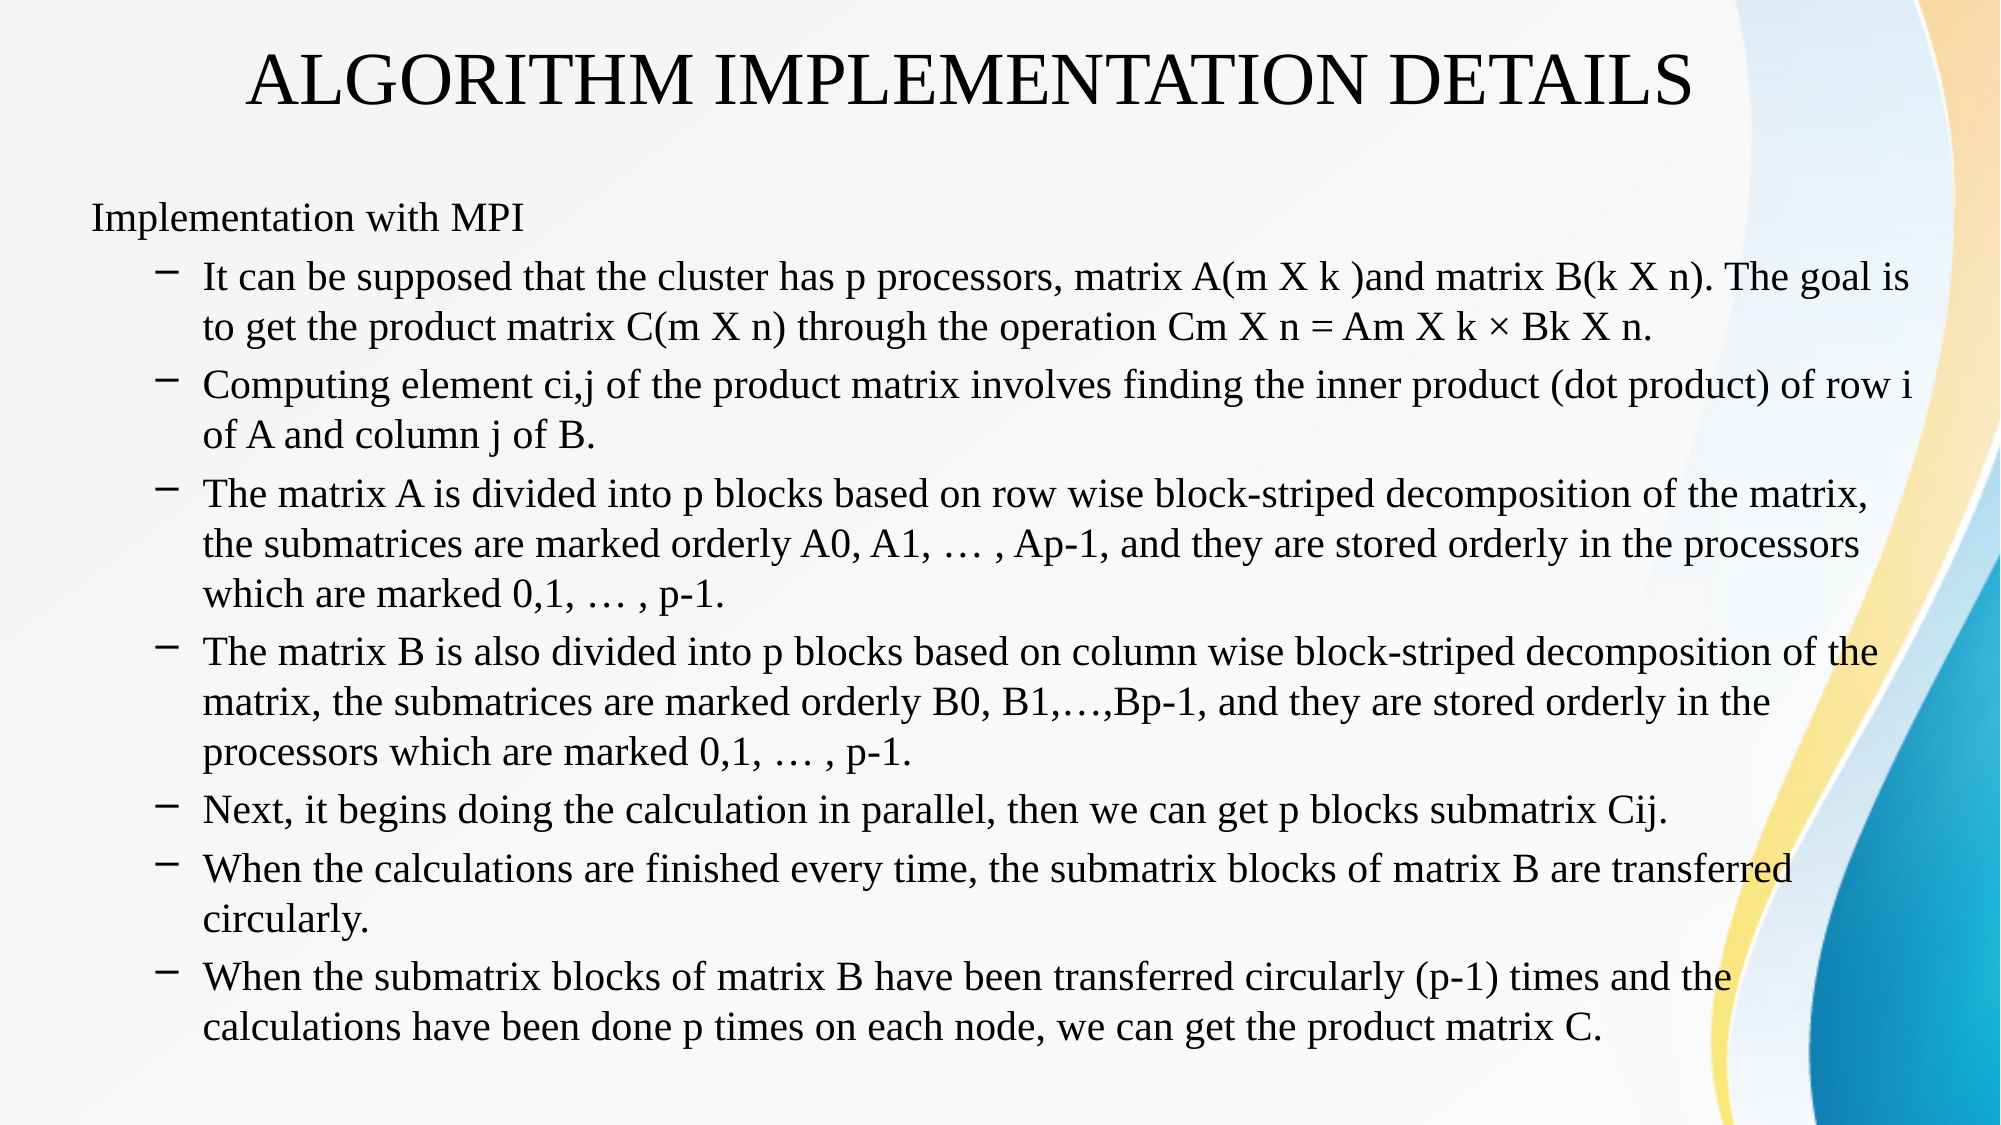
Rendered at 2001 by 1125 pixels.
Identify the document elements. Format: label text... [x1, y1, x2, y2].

list Implementation with MPI It can be supposed that the cluster has p processors, matrix A(m X k )and matrix B(k X n). The goal is to get the product matrix C(m X n) through the operation Cm X n = Am X k × Bk X n. Computing element ci,j of the product matrix involves finding the inner product (dot product) of row i of A and column j of B. The matrix A is divided into p blocks based on row wise block-striped decomposition of the matrix, the submatrices are marked orderly A0, A1, … , Ap-1, and they are stored orderly in the processors which are marked 0,1, … , p-1. The matrix B is also divided into p blocks based on column wise block-striped decomposition of the matrix, the submatrices are marked orderly B0, B1,…,Bp-1, and they are stored orderly in the processors which are marked 0,1, … , p-1. Next, it begins doing the calculation in parallel, then we can get p blocks submatrix Cij. When the calculations are finished every time, the submatrix blocks of matrix B are transferred circularly. When the submatrix blocks of matrix B have been transferred circularly (p-1) times and the calculations have been done p times on each node, we can get the product matrix C. [65, 182, 1935, 1091]
picture [0, 0, 2001, 1125]
title ALGORITHM IMPLEMENTATION DETAILS [107, 0, 1834, 182]
